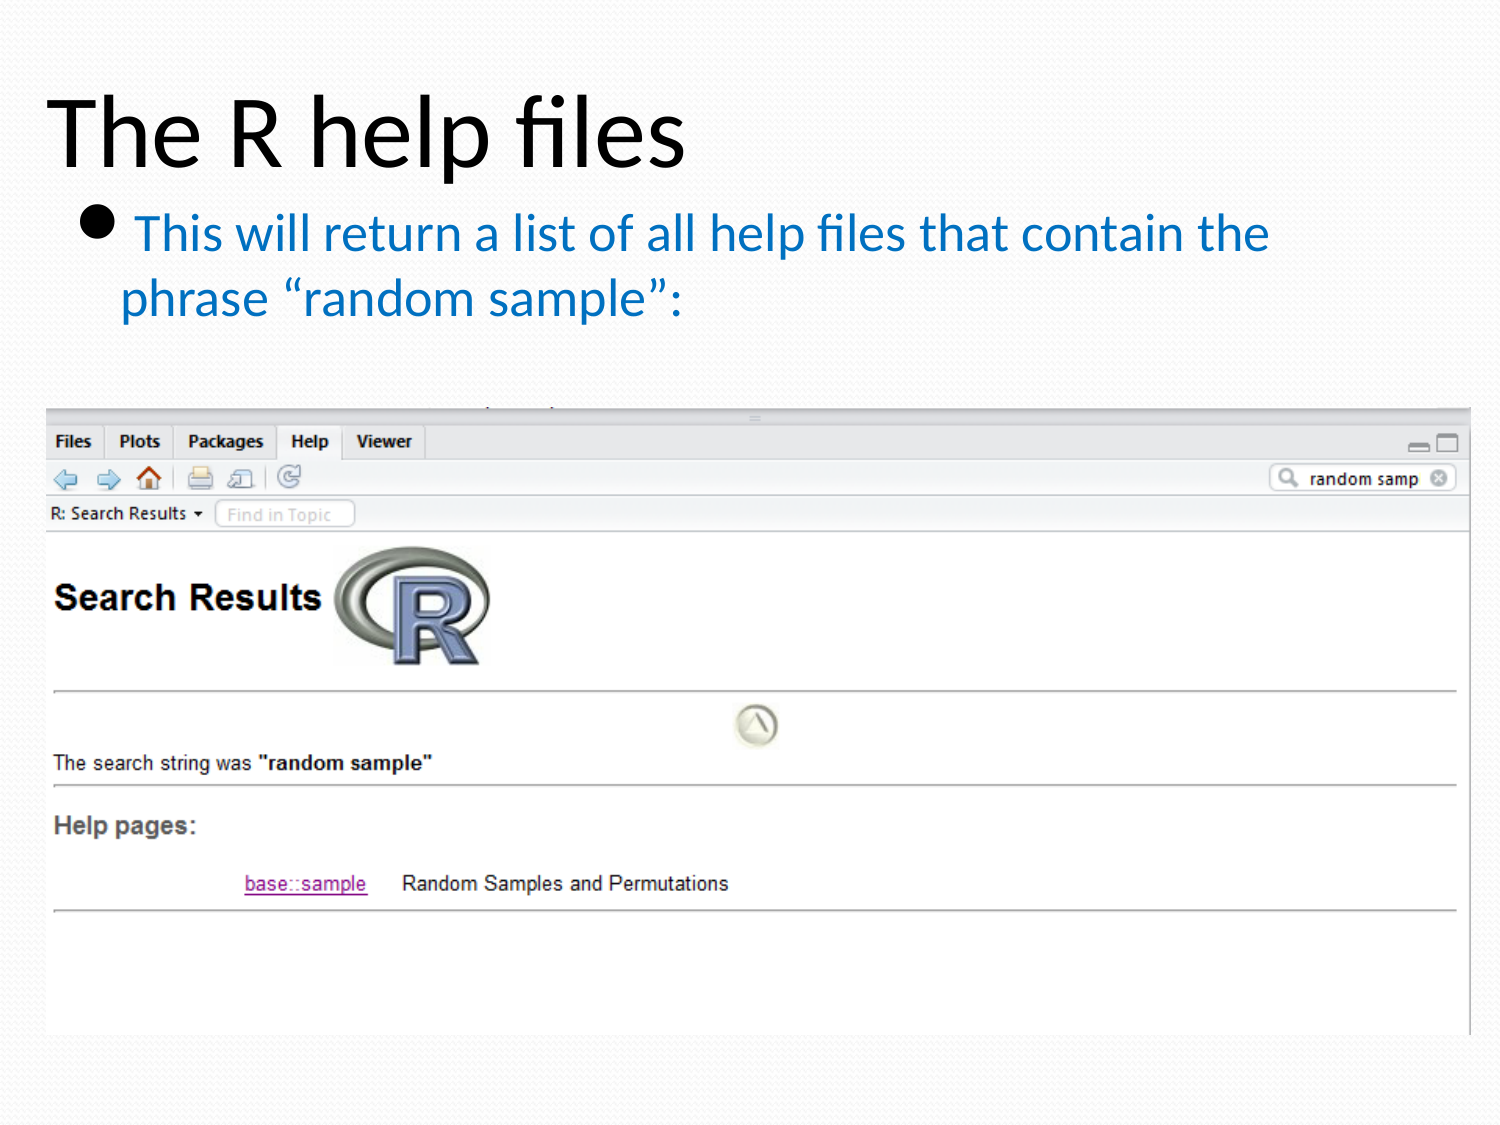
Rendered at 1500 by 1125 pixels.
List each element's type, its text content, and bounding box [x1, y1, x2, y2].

list This will return a list of all help files that contain the phrase “random sample”: [60, 190, 1442, 406]
picture [46, 407, 1471, 1035]
title The R help files [46, 0, 1428, 188]
